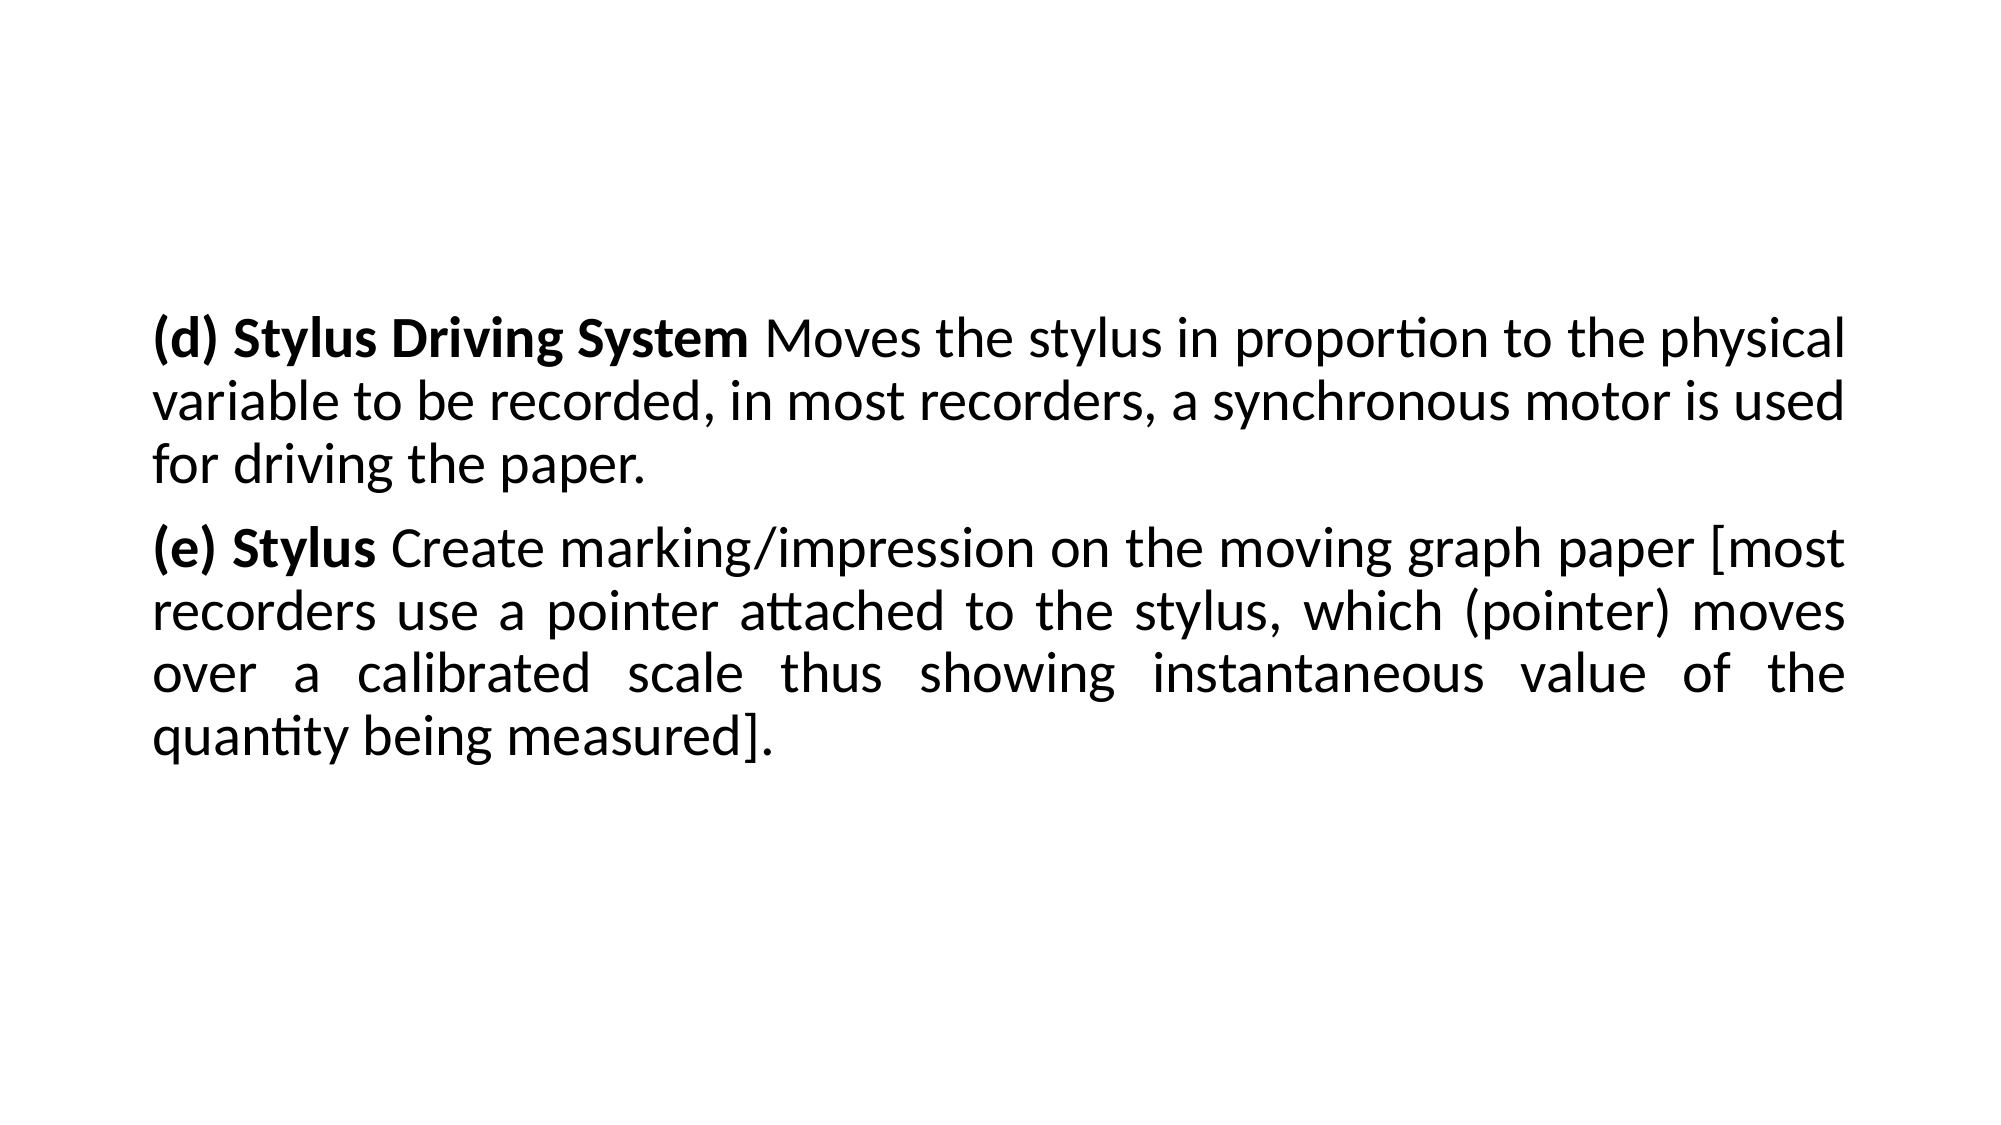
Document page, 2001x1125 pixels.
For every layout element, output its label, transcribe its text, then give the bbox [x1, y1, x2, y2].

list (d) Stylus Driving System Moves the stylus in proportion to the physical variable to be recorded, in most recorders, a synchronous motor is used for driving the paper. (e) Stylus Create marking/impression on the moving graph paper [most recorders use a pointer attached to the stylus, which (pointer) moves over a calibrated scale thus showing instantaneous value of the quantity being measured]. [137, 299, 1863, 1014]
